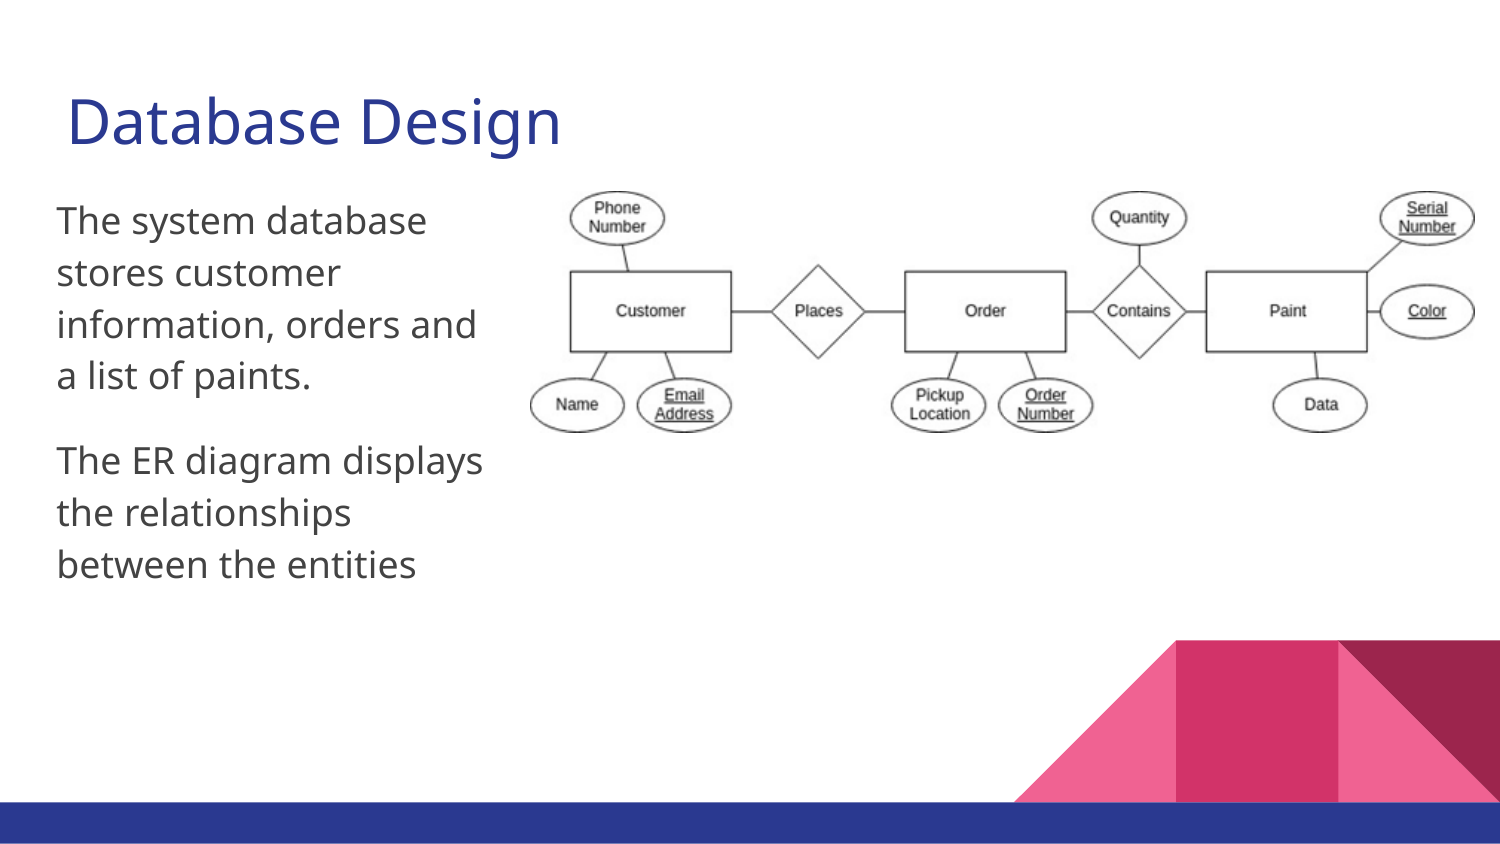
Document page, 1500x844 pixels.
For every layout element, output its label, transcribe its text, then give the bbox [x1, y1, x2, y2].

list The system database stores customer information, orders and a list of paints. The ER diagram displays the relationships between the entities [41, 175, 505, 724]
picture [529, 191, 1476, 433]
title Database Design [51, 67, 1449, 167]
